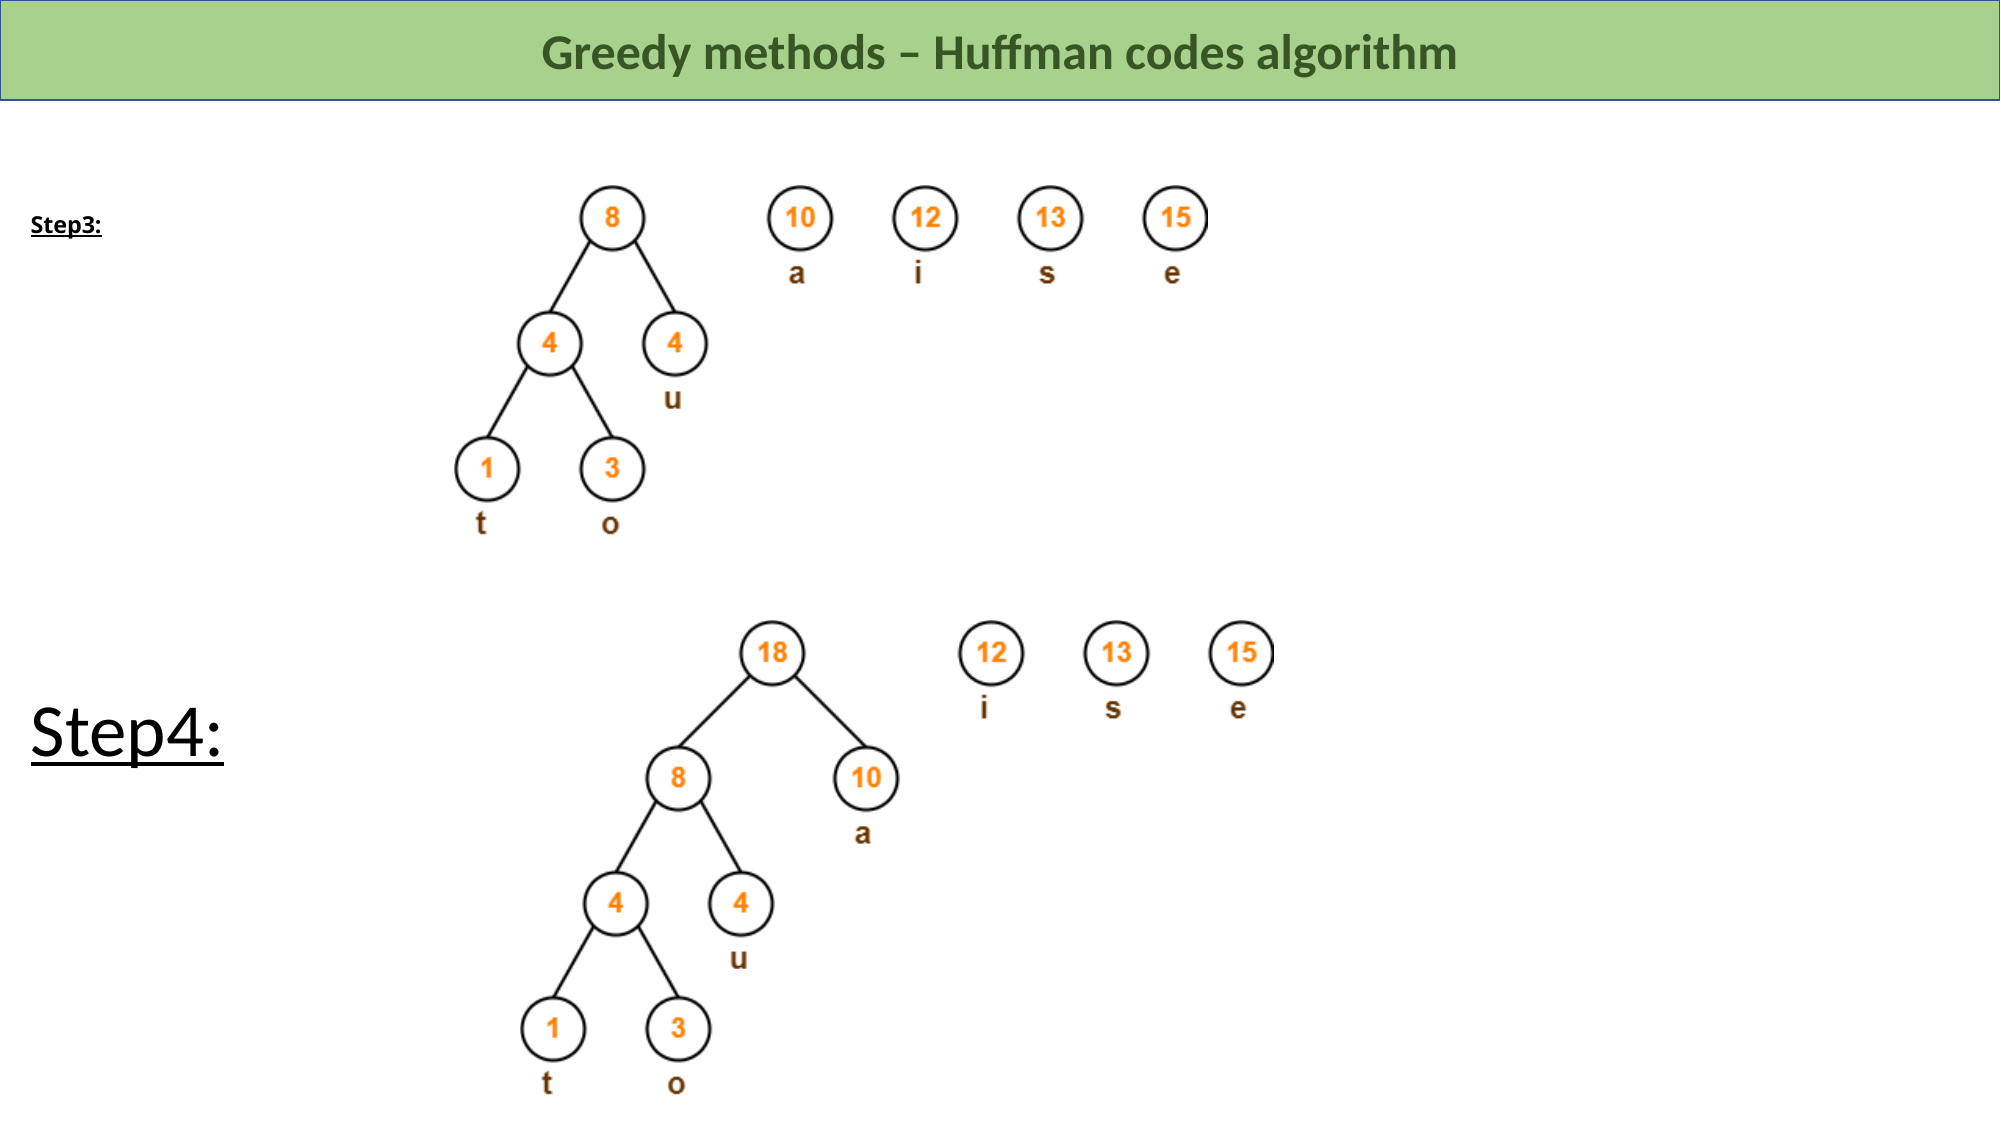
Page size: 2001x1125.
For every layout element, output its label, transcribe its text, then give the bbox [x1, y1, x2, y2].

title Step3: [15, 177, 1863, 278]
list Step4: [15, 342, 2000, 1125]
picture [520, 620, 1274, 1099]
text_box Greedy methods – Huffman codes algorithm [0, 0, 2000, 101]
picture [454, 185, 1208, 539]
